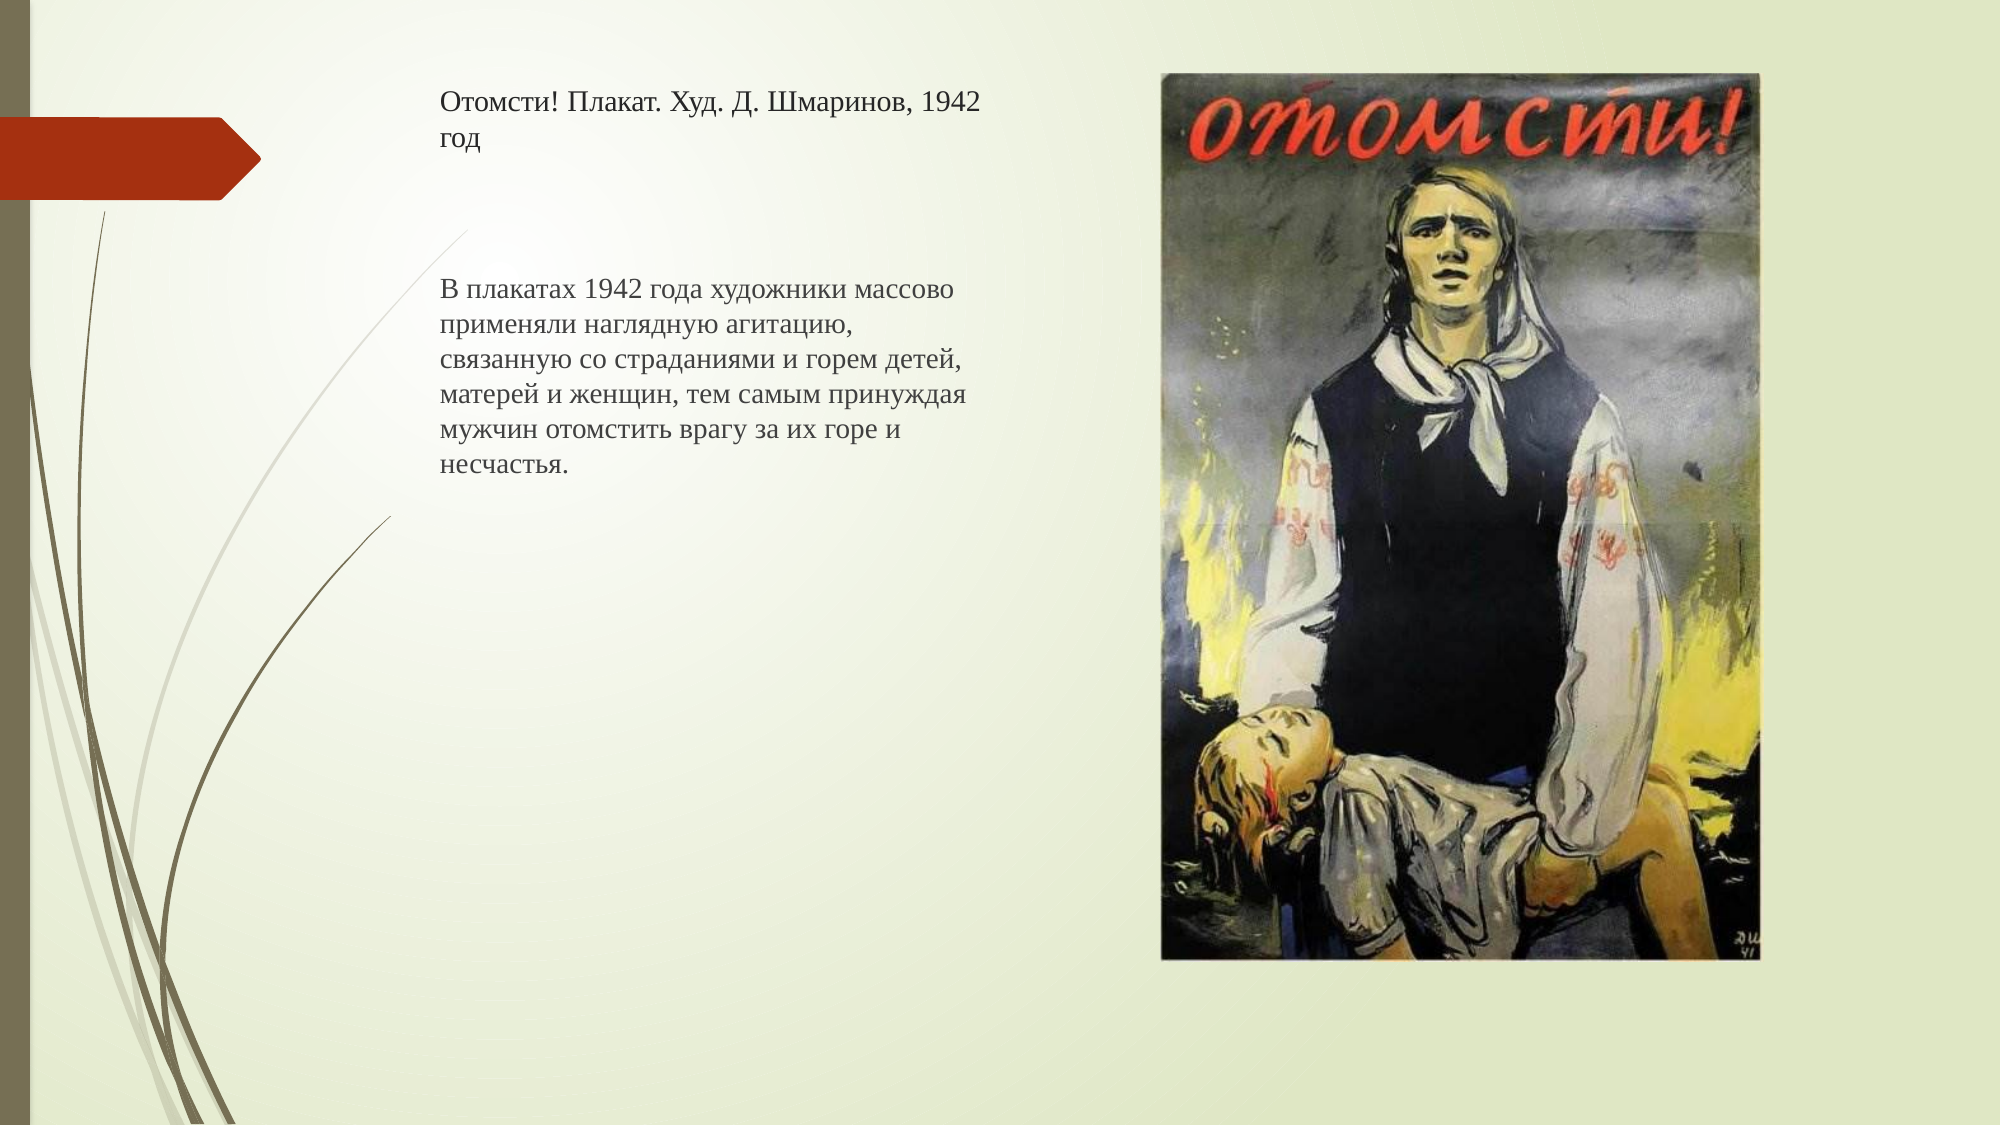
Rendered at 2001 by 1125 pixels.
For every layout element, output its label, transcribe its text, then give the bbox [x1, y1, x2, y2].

title Отомсти! Плакат. Худ. Д. Шмаринов, 1942 год [424, 73, 1000, 234]
list В плакатах 1942 года художники массово применяли наглядную агитацию, связанную со страданиями и горем детей, матерей и женщин, тем самым принуждая мужчин отомстить врагу за их горе и несчастья. [424, 262, 1000, 962]
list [1160, 72, 1764, 962]
